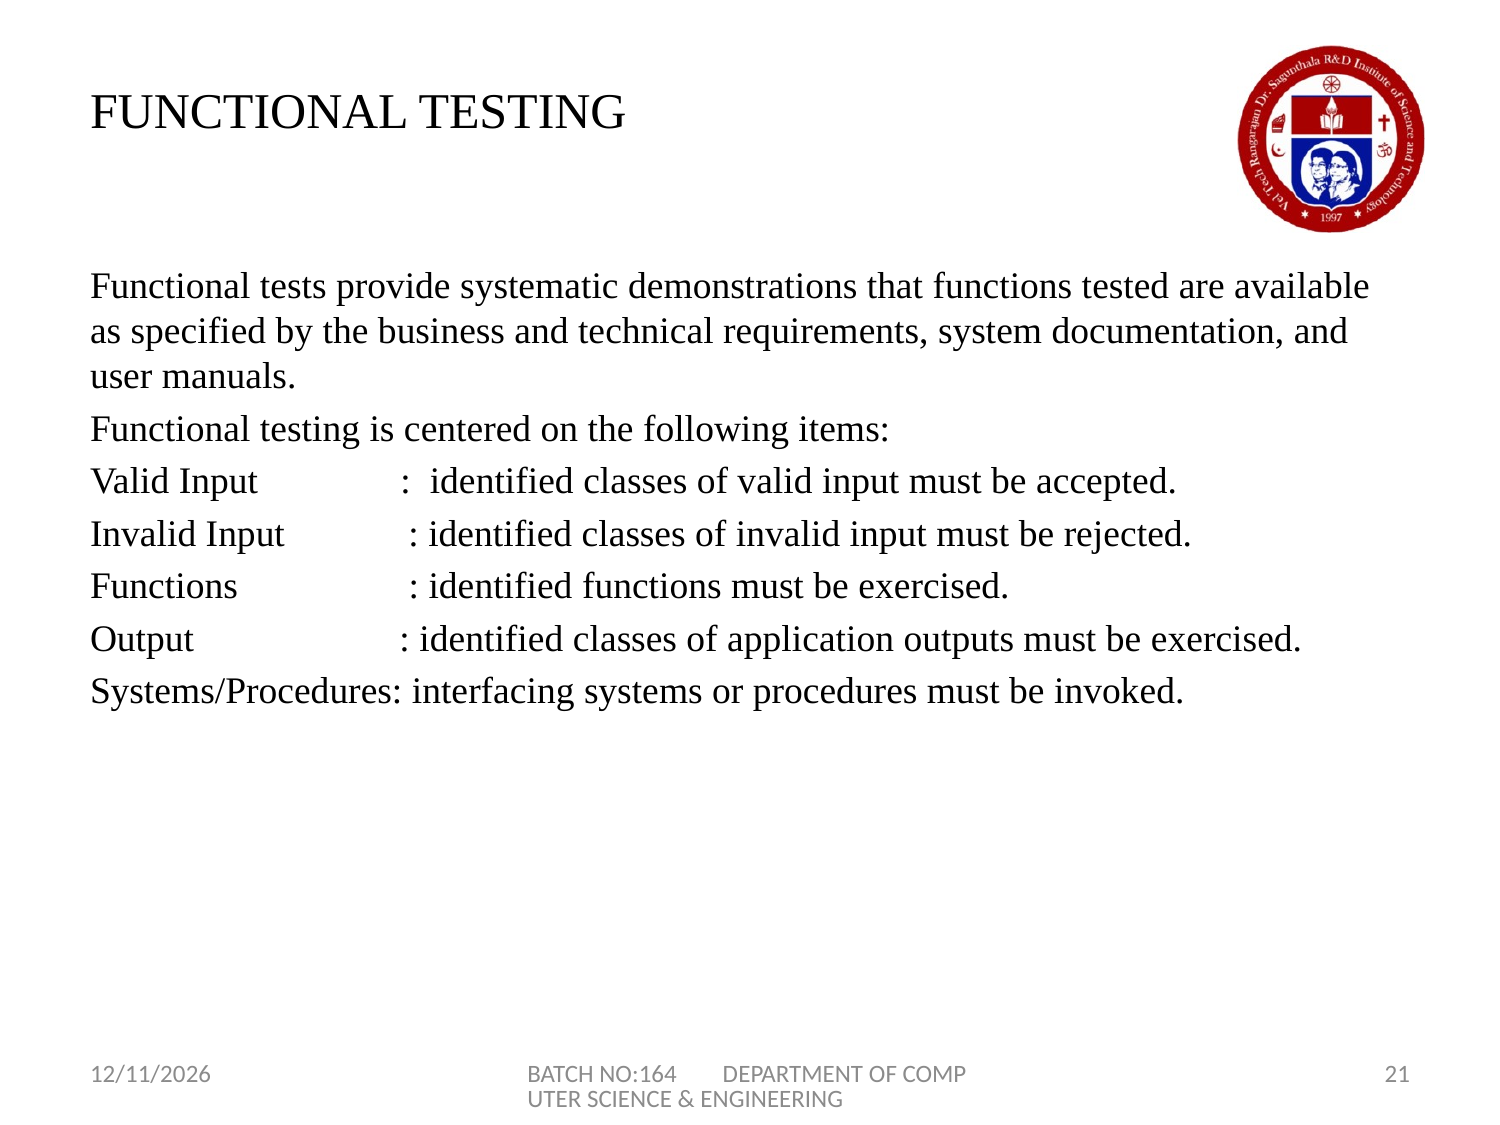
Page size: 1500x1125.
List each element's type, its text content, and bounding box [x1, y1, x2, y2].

footer BATCH NO:164 DEPARTMENT OF COMPUTER SCIENCE & ENGINEERING [512, 1042, 988, 1103]
list Functional tests provide systematic demonstrations that functions tested are available as specified by the business and technical requirements, system documentation, and user manuals. Functional testing is centered on the following items: Valid Input : identified classes of valid input must be accepted. Invalid Input : identified classes of invalid input must be rejected. Functions : identified functions must be exercised. Output : identified classes of application outputs must be exercised. Systems/Procedures: interfacing systems or procedures must be invoked. [75, 253, 1425, 997]
slide_number 21 [1074, 1042, 1425, 1103]
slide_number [75, 1042, 425, 1103]
title FUNCTIONAL TESTING [75, 45, 1425, 233]
